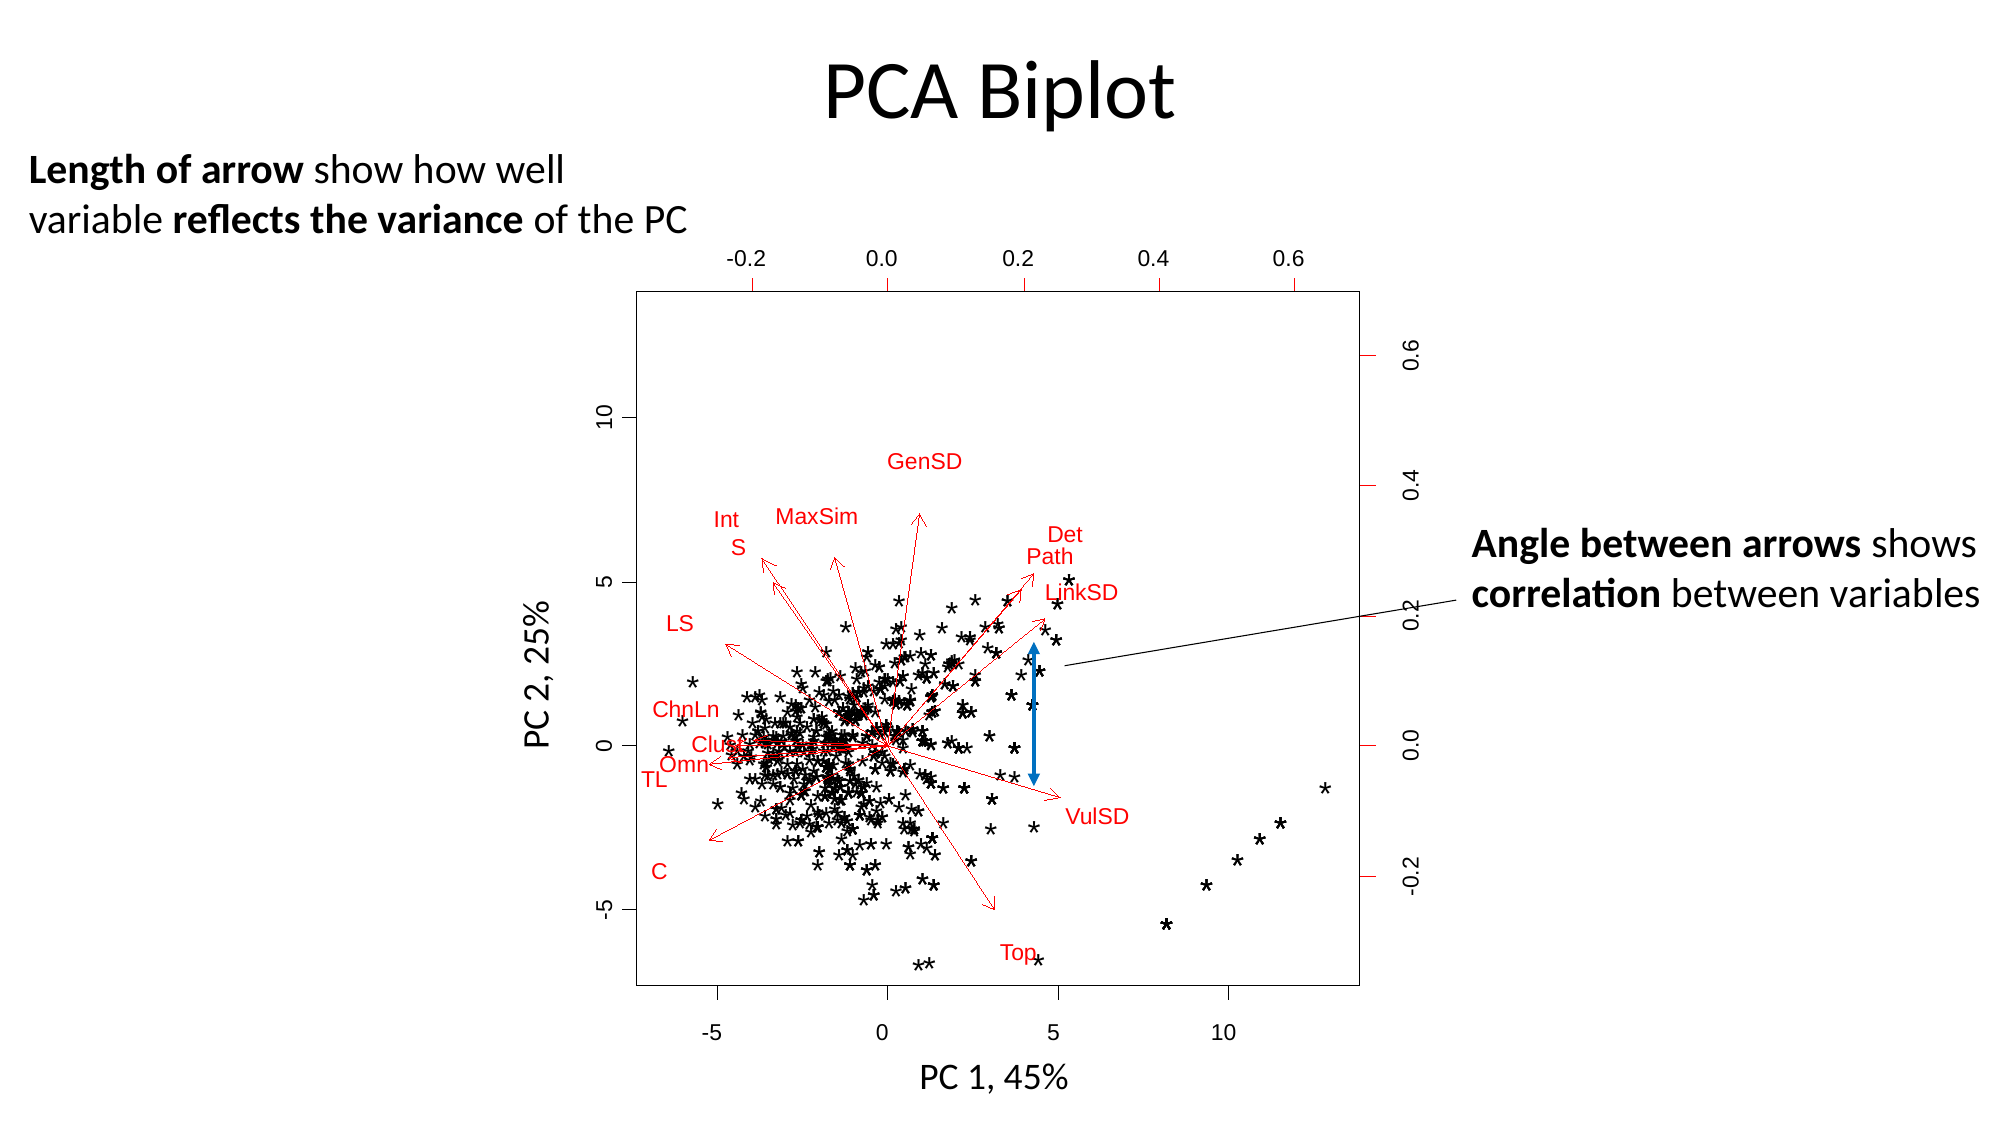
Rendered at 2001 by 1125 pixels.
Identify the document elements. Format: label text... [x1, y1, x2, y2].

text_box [176, 182, 1465, 1125]
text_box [1064, 600, 1457, 666]
text_box PCA Biplot [808, 28, 1192, 144]
text_box Length of arrow show how well variable reflects the variance of the PC [13, 134, 703, 250]
text_box Angle between arrows shows correlation between variables [1465, 508, 1996, 624]
